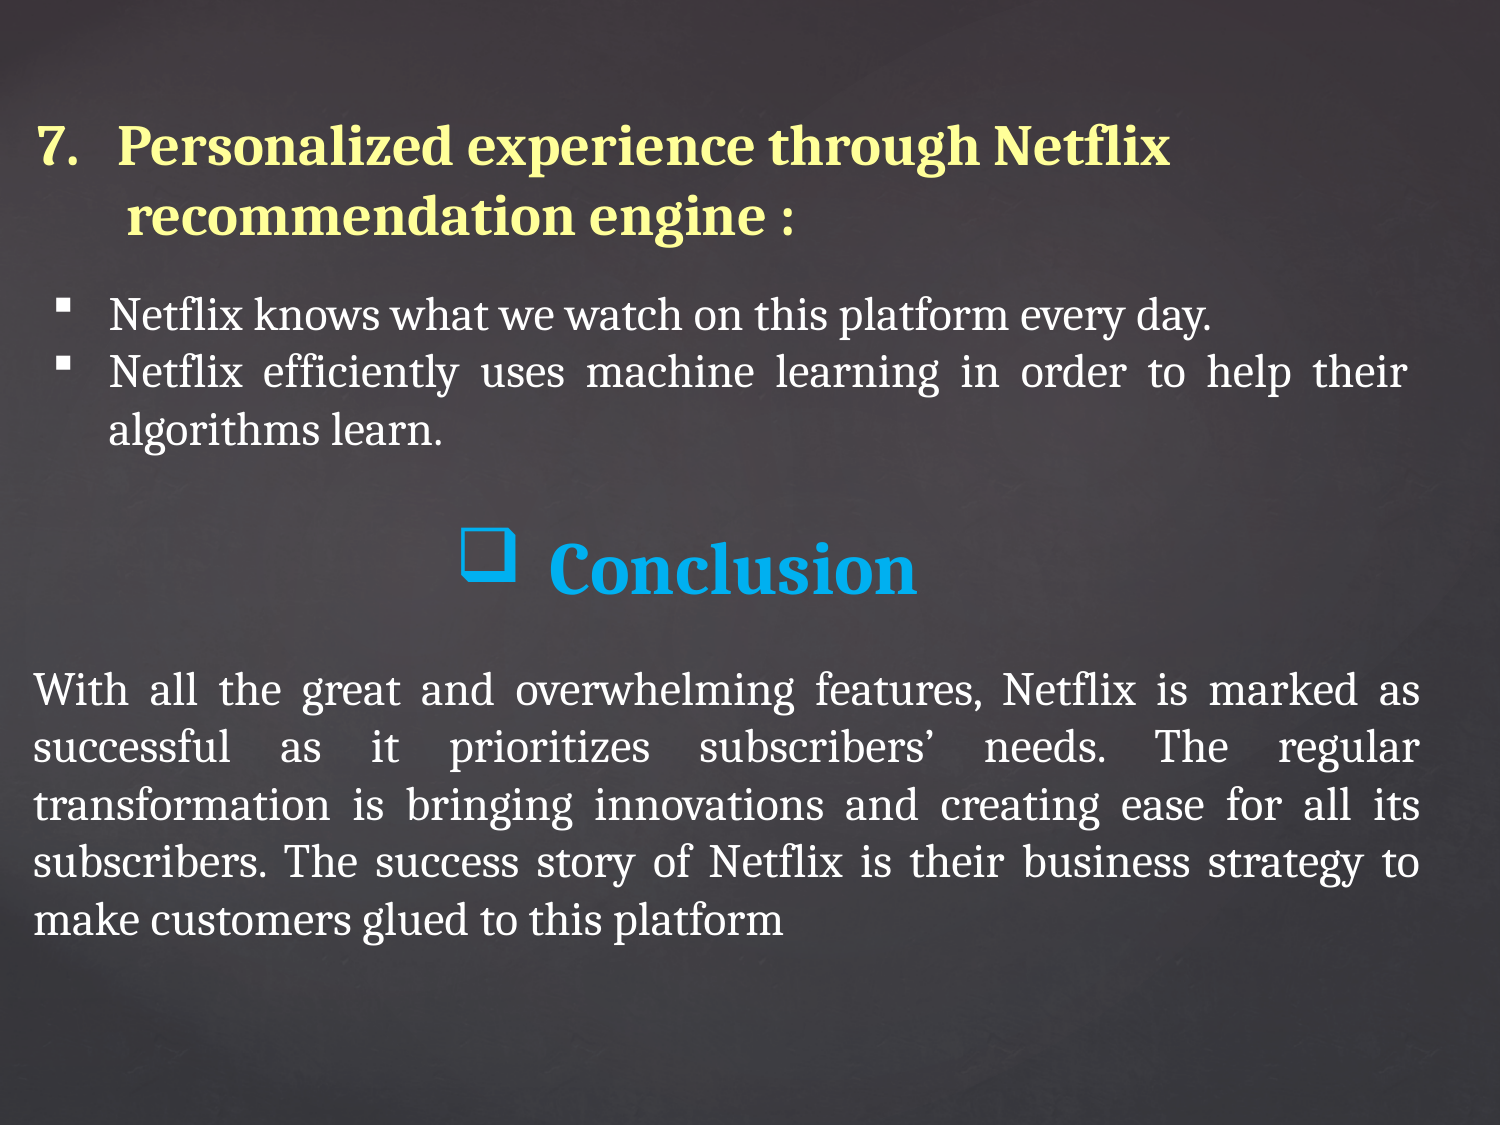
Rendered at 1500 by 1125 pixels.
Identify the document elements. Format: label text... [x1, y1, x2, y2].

text_box Conclusion [0, 512, 1375, 618]
text_box With all the great and overwhelming features, Netflix is marked as successful as it prioritizes subscribers’ needs. The regular transformation is bringing innovations and creating ease for all its subscribers. The success story of Netflix is their business strategy to make customers glued to this platform [18, 650, 1438, 953]
text_box Netflix knows what we watch on this platform every day. Netflix efficiently uses machine learning in order to help their algorithms learn. [37, 275, 1425, 463]
text_box 7. Personalized experience through Netflix recommendation engine : [22, 99, 1485, 255]
